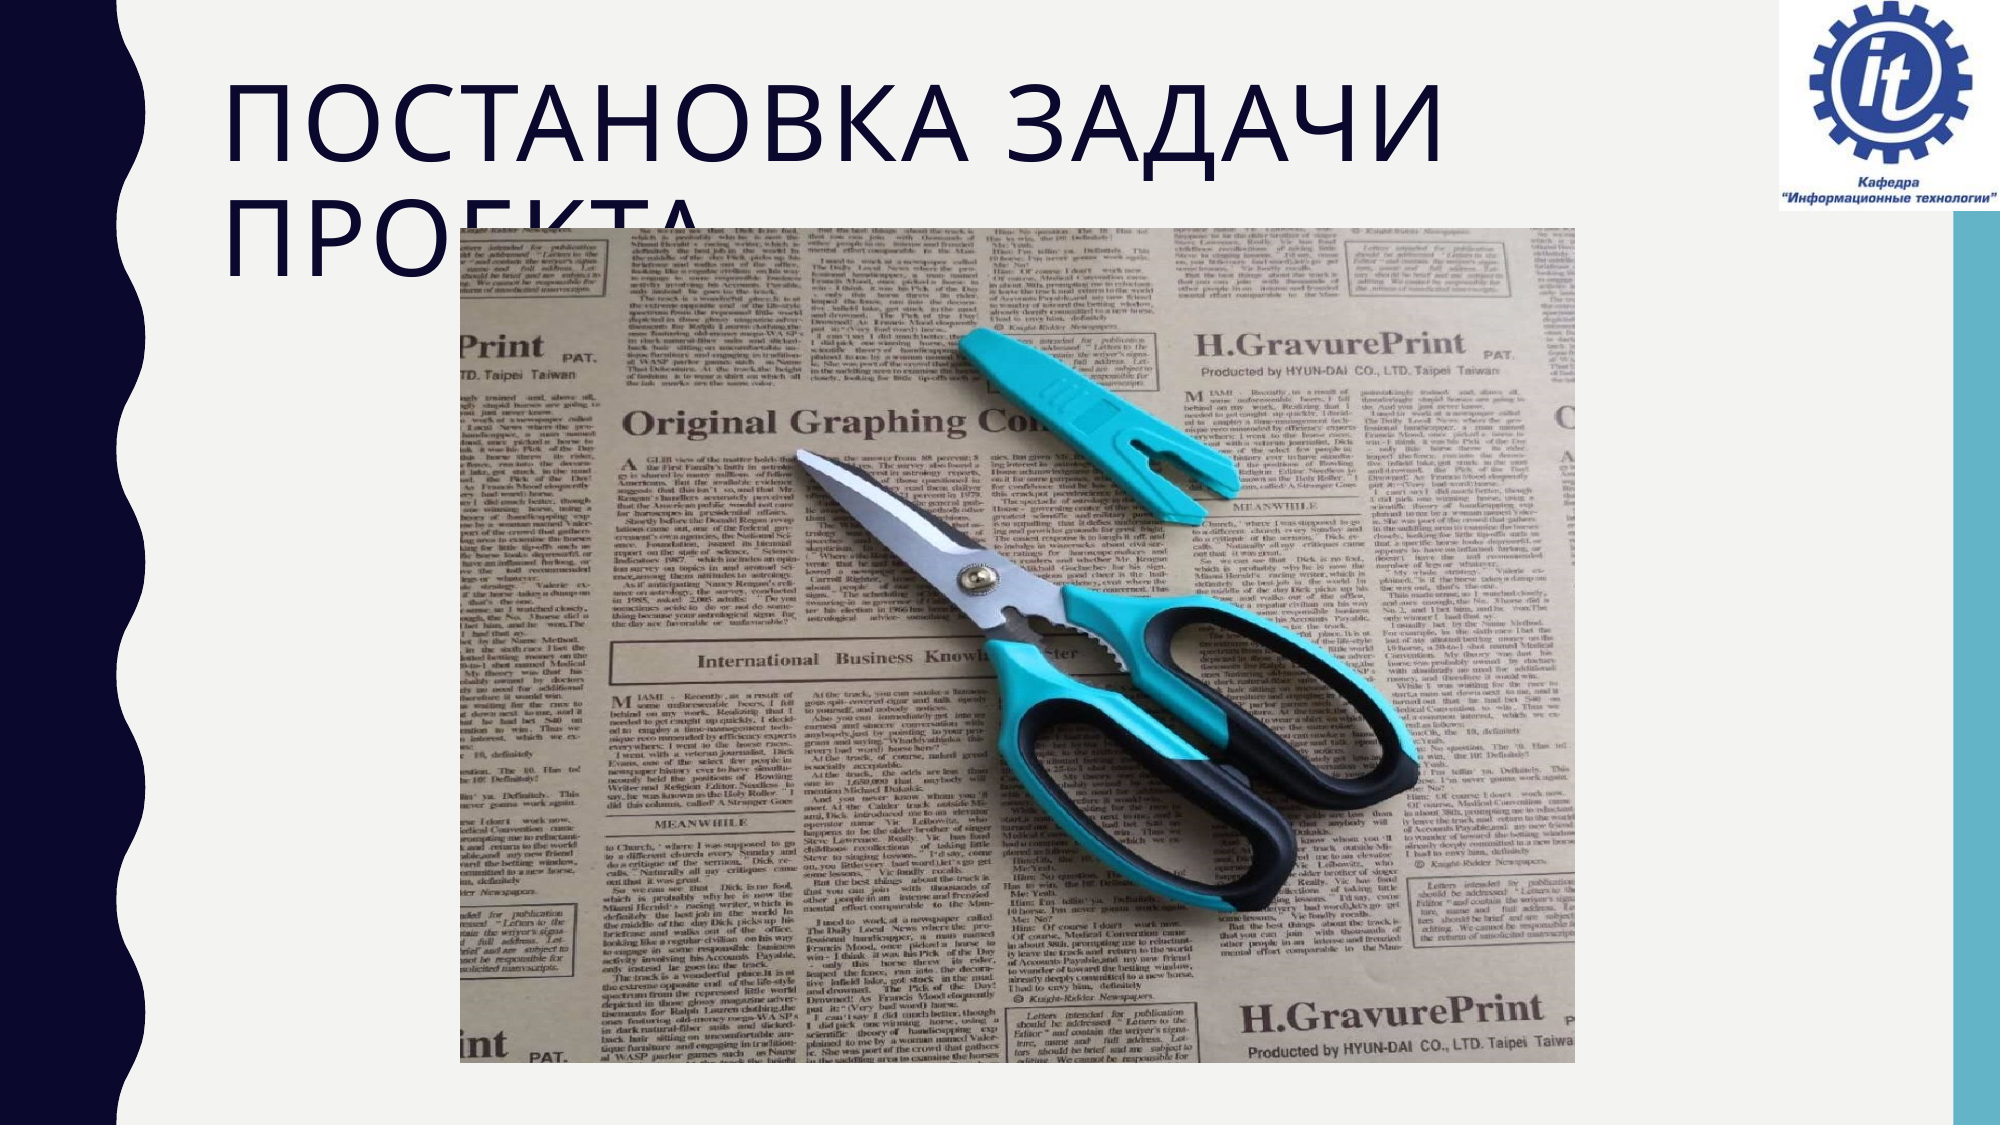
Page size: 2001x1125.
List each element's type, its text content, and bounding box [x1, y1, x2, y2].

picture [1779, 0, 2000, 211]
title постановка задачи проекта [205, 62, 1875, 308]
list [460, 228, 1575, 1063]
